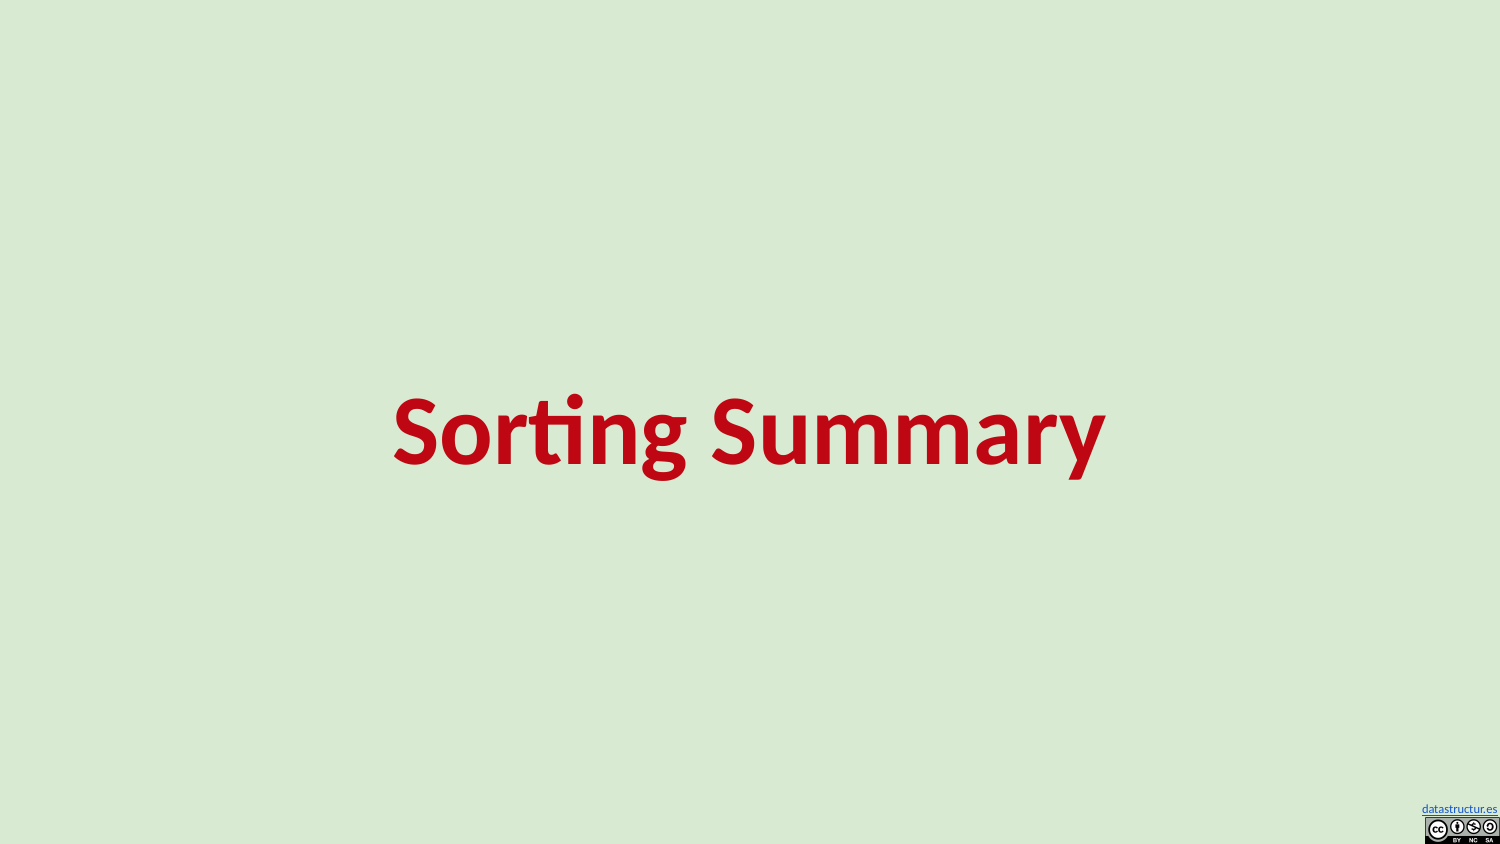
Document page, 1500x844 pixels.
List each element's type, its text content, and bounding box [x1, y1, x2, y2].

picture [1425, 817, 1500, 844]
title Sorting Summary [152, 349, 1348, 495]
